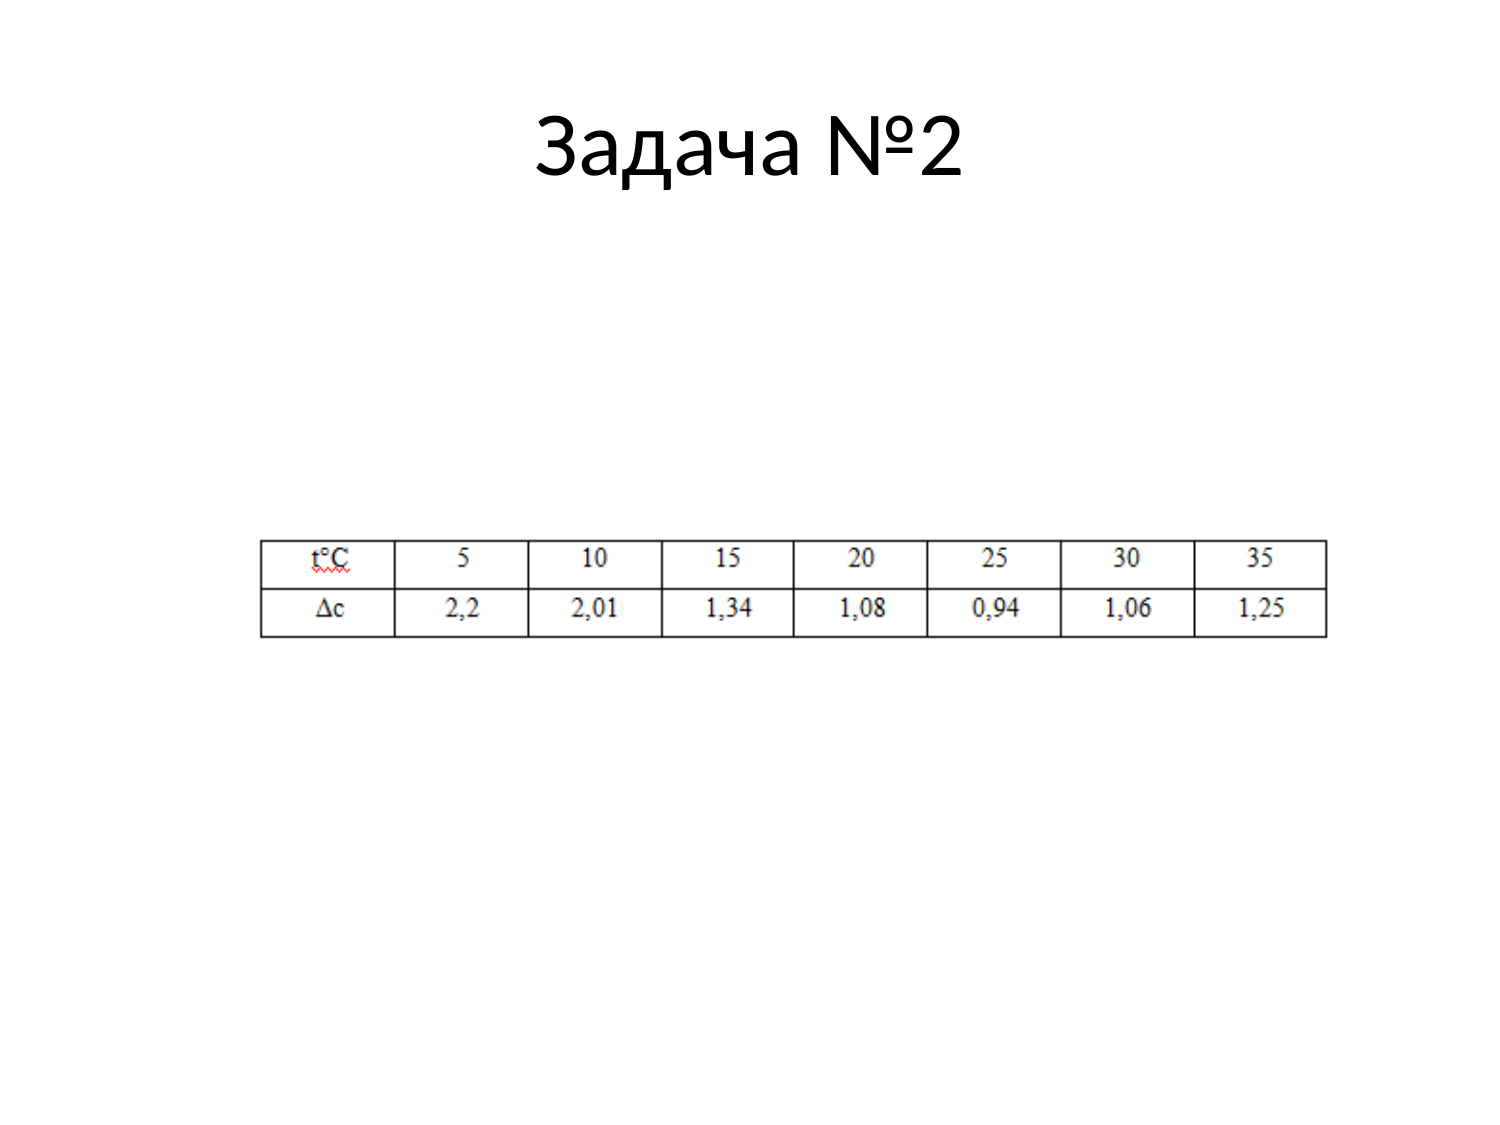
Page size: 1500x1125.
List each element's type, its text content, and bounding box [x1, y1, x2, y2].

title Задача №2 [75, 45, 1425, 233]
picture [253, 526, 1341, 648]
